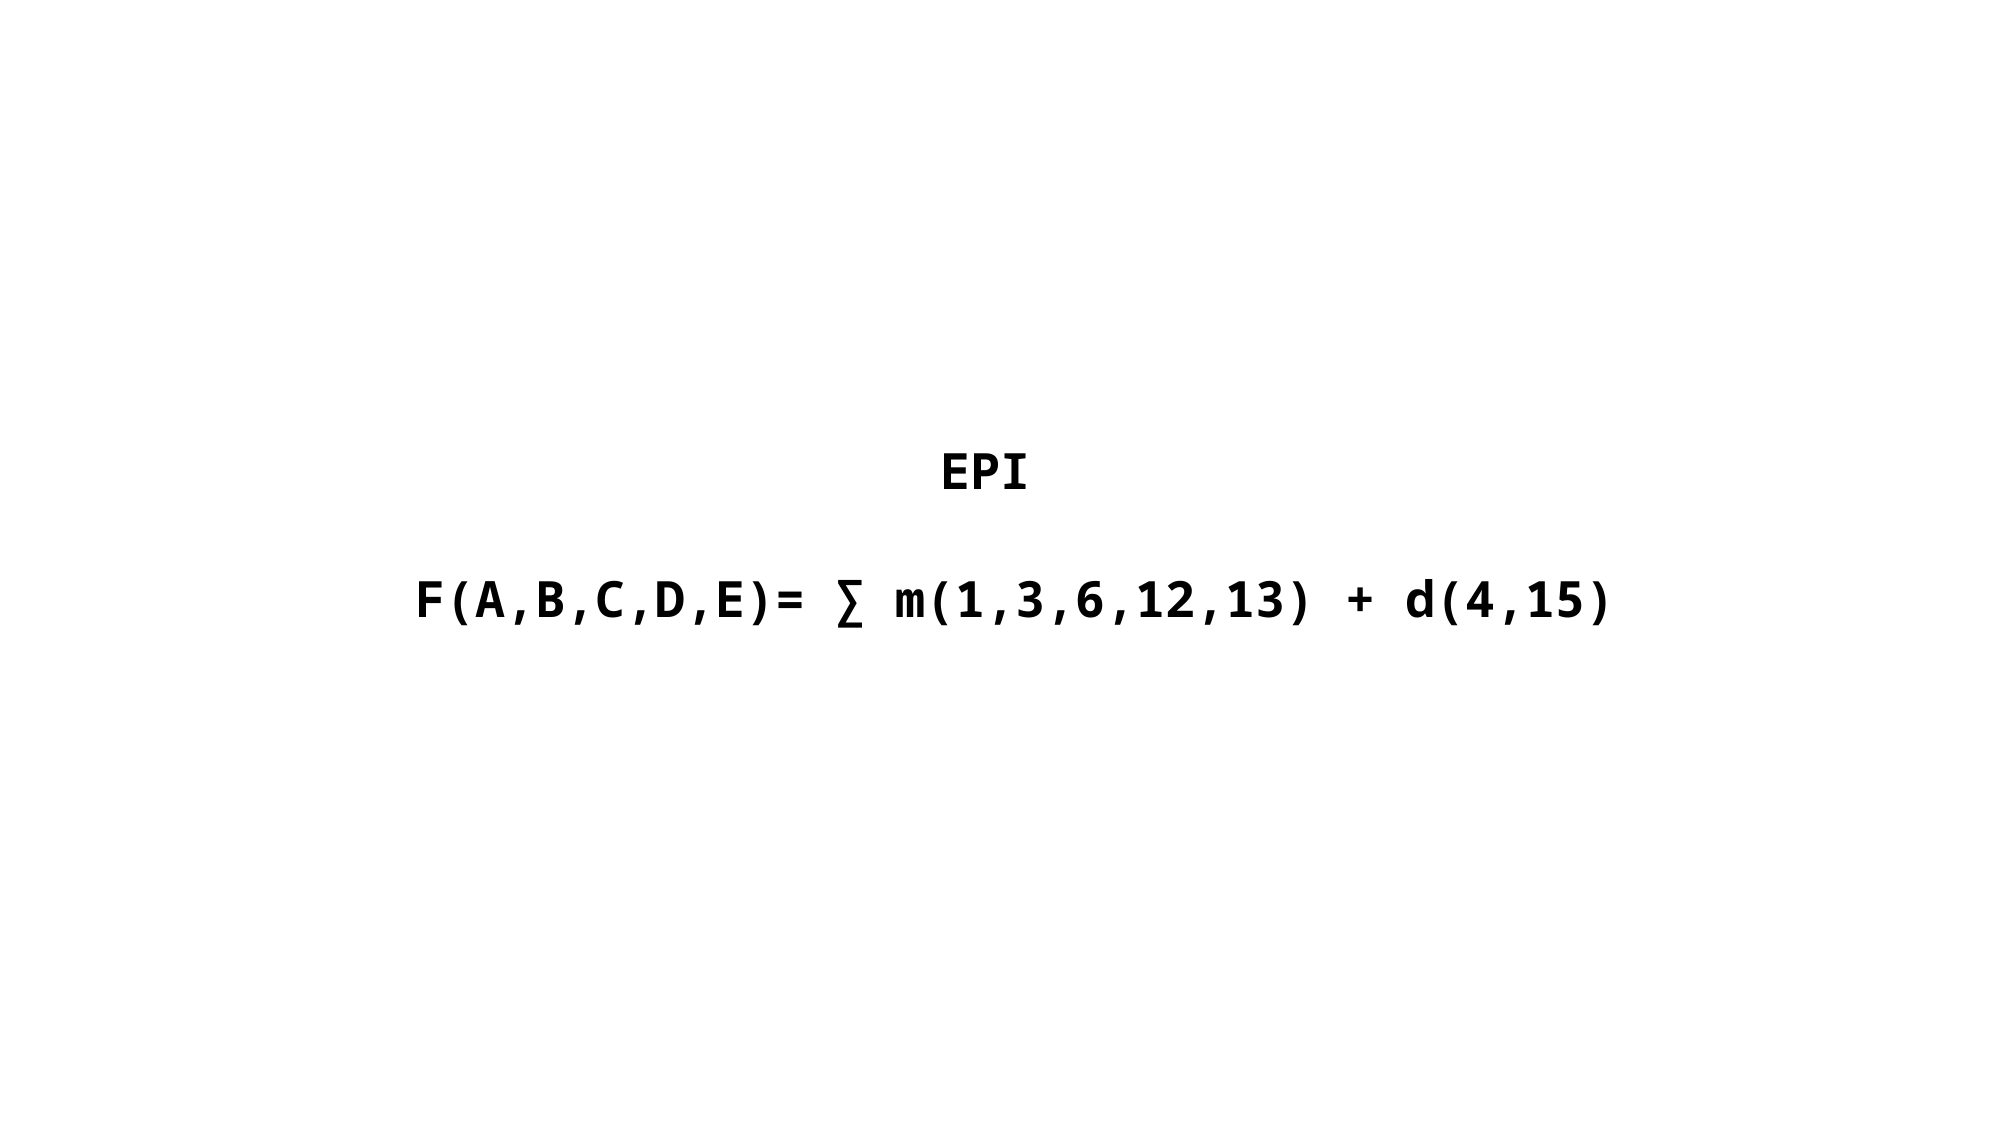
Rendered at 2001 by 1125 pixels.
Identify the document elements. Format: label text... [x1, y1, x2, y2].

text_box EPI [26, 422, 1945, 507]
text_box F(A,B,C,D,E)= ∑ m(1,3,6,12,13) + d(4,15) [56, 551, 1975, 636]
